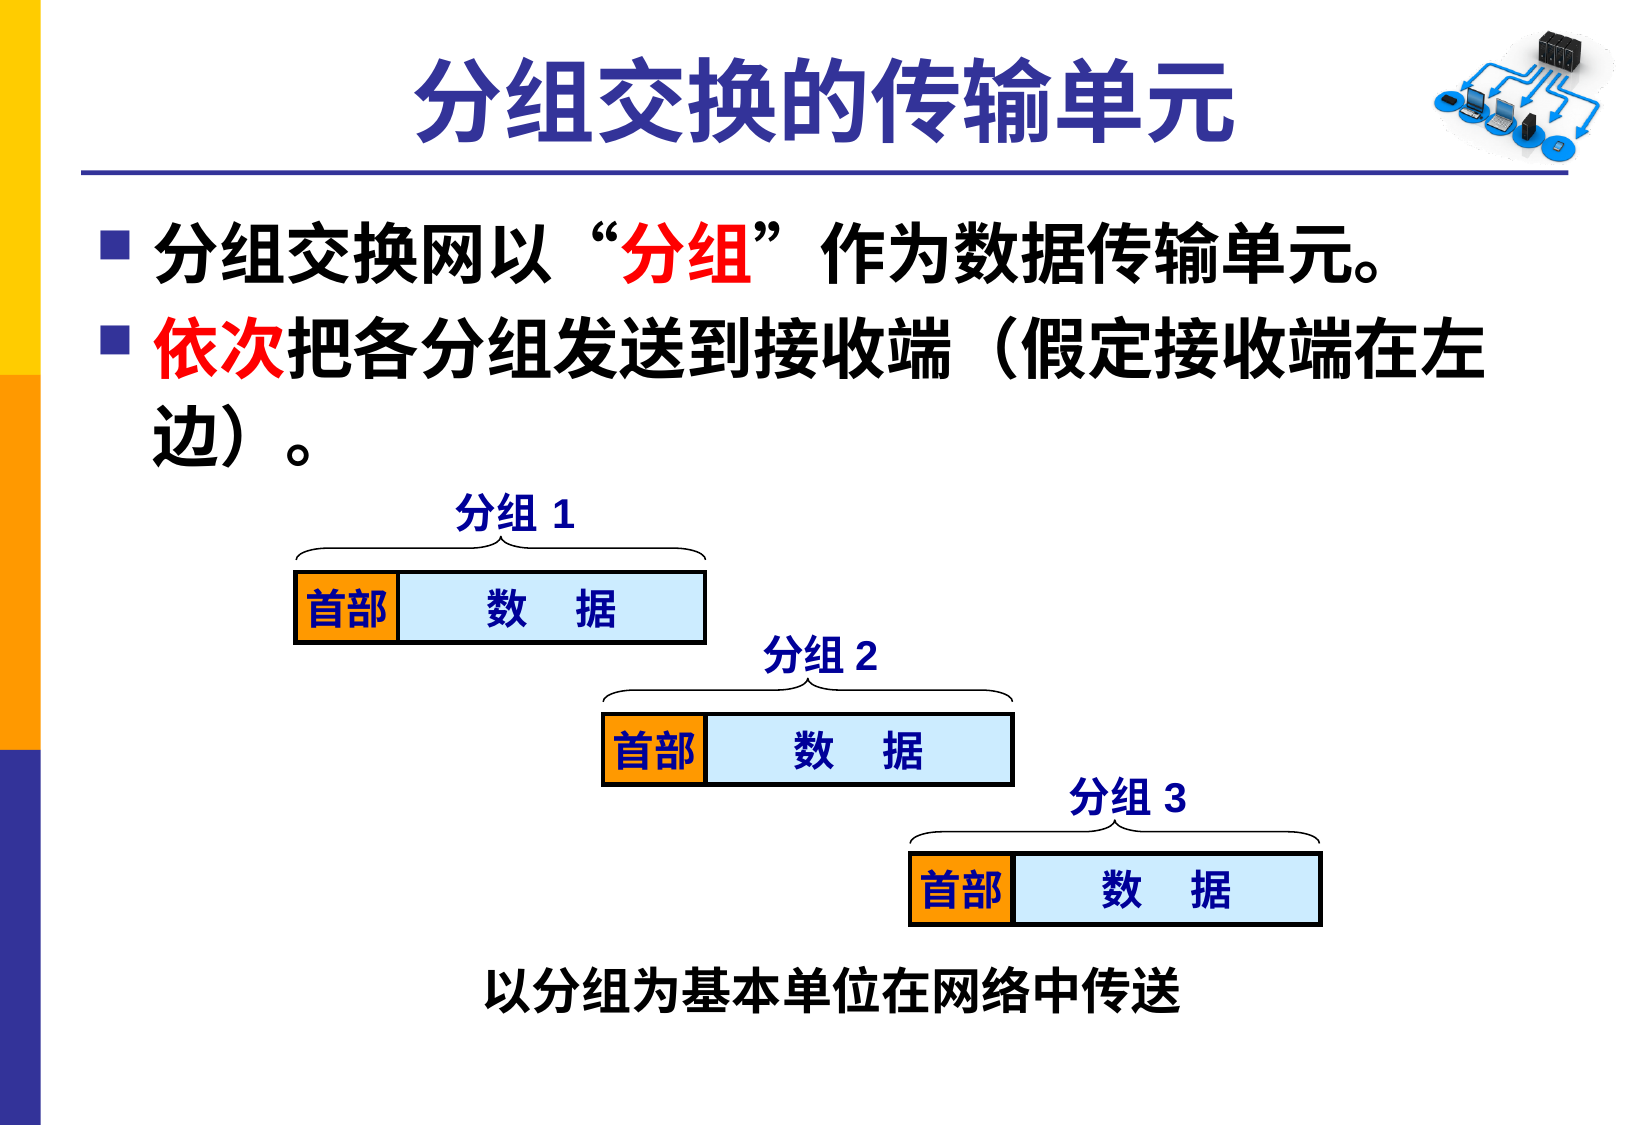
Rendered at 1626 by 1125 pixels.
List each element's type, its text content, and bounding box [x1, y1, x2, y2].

title 分组交换的传输单元 [81, 30, 1569, 161]
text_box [602, 621, 1013, 785]
list 分组交换网以“分组”作为数据传输单元。 依次把各分组发送到接收端（假定接收端在左边）。 [81, 196, 1569, 1006]
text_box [295, 479, 706, 643]
picture [1431, 30, 1616, 165]
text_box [909, 763, 1321, 925]
text_box 以分组为基本单位在网络中传送 [295, 952, 1368, 1027]
